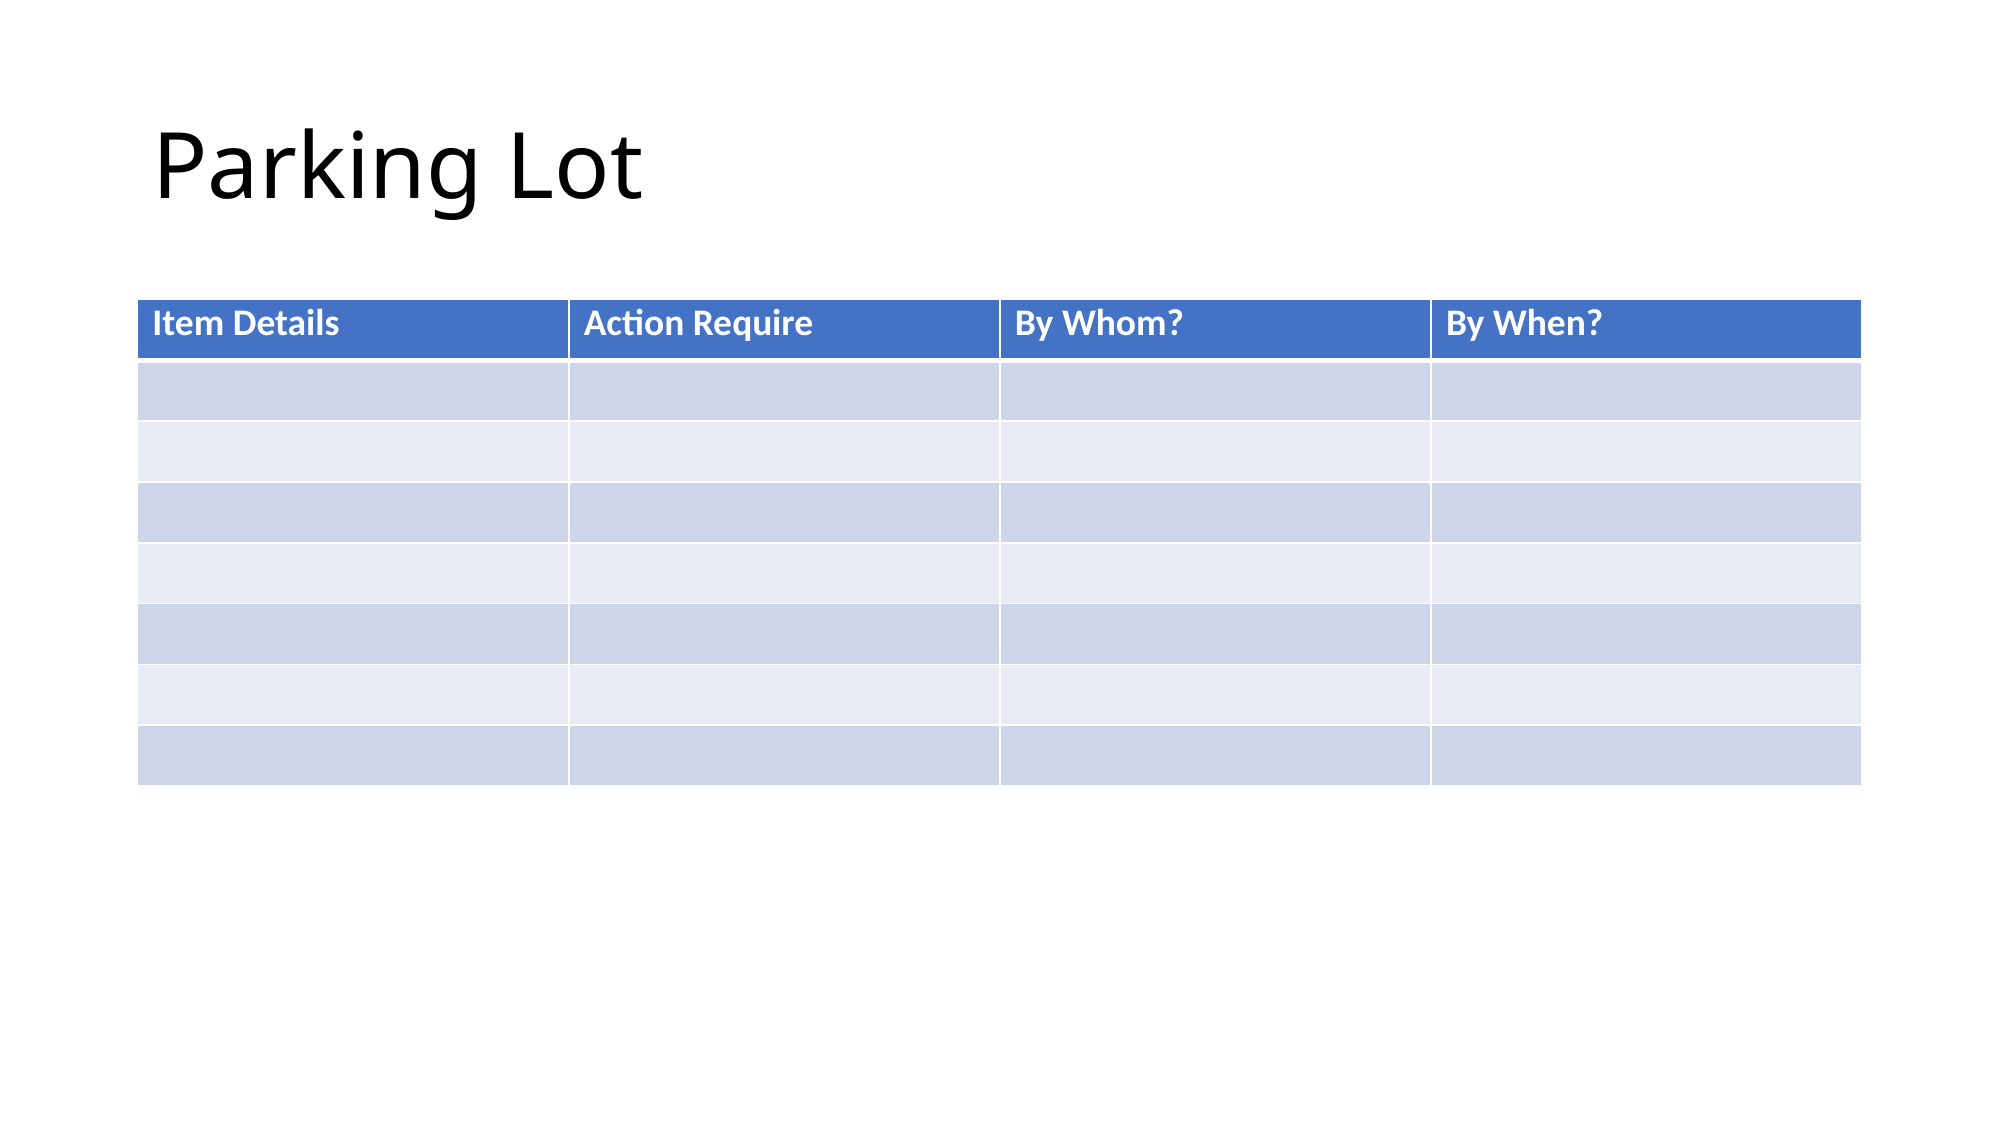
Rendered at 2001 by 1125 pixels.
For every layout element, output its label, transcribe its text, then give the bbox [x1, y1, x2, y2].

table_cell [1432, 604, 1861, 664]
table_cell [1001, 604, 1430, 664]
table_cell [570, 363, 999, 420]
table_cell [138, 726, 568, 785]
table_cell [570, 544, 999, 603]
table_cell [1432, 363, 1861, 420]
table_header By Whom? [1001, 300, 1430, 358]
table_cell [1001, 544, 1430, 603]
table_cell [570, 604, 999, 664]
table_cell [1432, 726, 1861, 785]
table_cell [570, 483, 999, 542]
table_cell [138, 363, 568, 420]
table_cell [138, 544, 568, 603]
table_cell [138, 665, 568, 724]
table_cell [1432, 483, 1861, 542]
table_cell [1001, 422, 1430, 481]
table_header Action Require [570, 300, 999, 358]
table_cell [1432, 544, 1861, 603]
table_header Item Details [138, 300, 568, 358]
table_cell [138, 422, 568, 481]
table_cell [1432, 665, 1861, 724]
table_header By When? [1432, 300, 1861, 358]
table_cell [570, 726, 999, 785]
table_cell [138, 604, 568, 664]
table_cell [570, 422, 999, 481]
table_cell [570, 665, 999, 724]
title Parking Lot [137, 59, 1863, 278]
table_cell [1001, 363, 1430, 420]
table_cell [1001, 726, 1430, 785]
table_cell [1001, 483, 1430, 542]
table_cell [1001, 665, 1430, 724]
table_cell [1432, 422, 1861, 481]
table_cell [138, 483, 568, 542]
